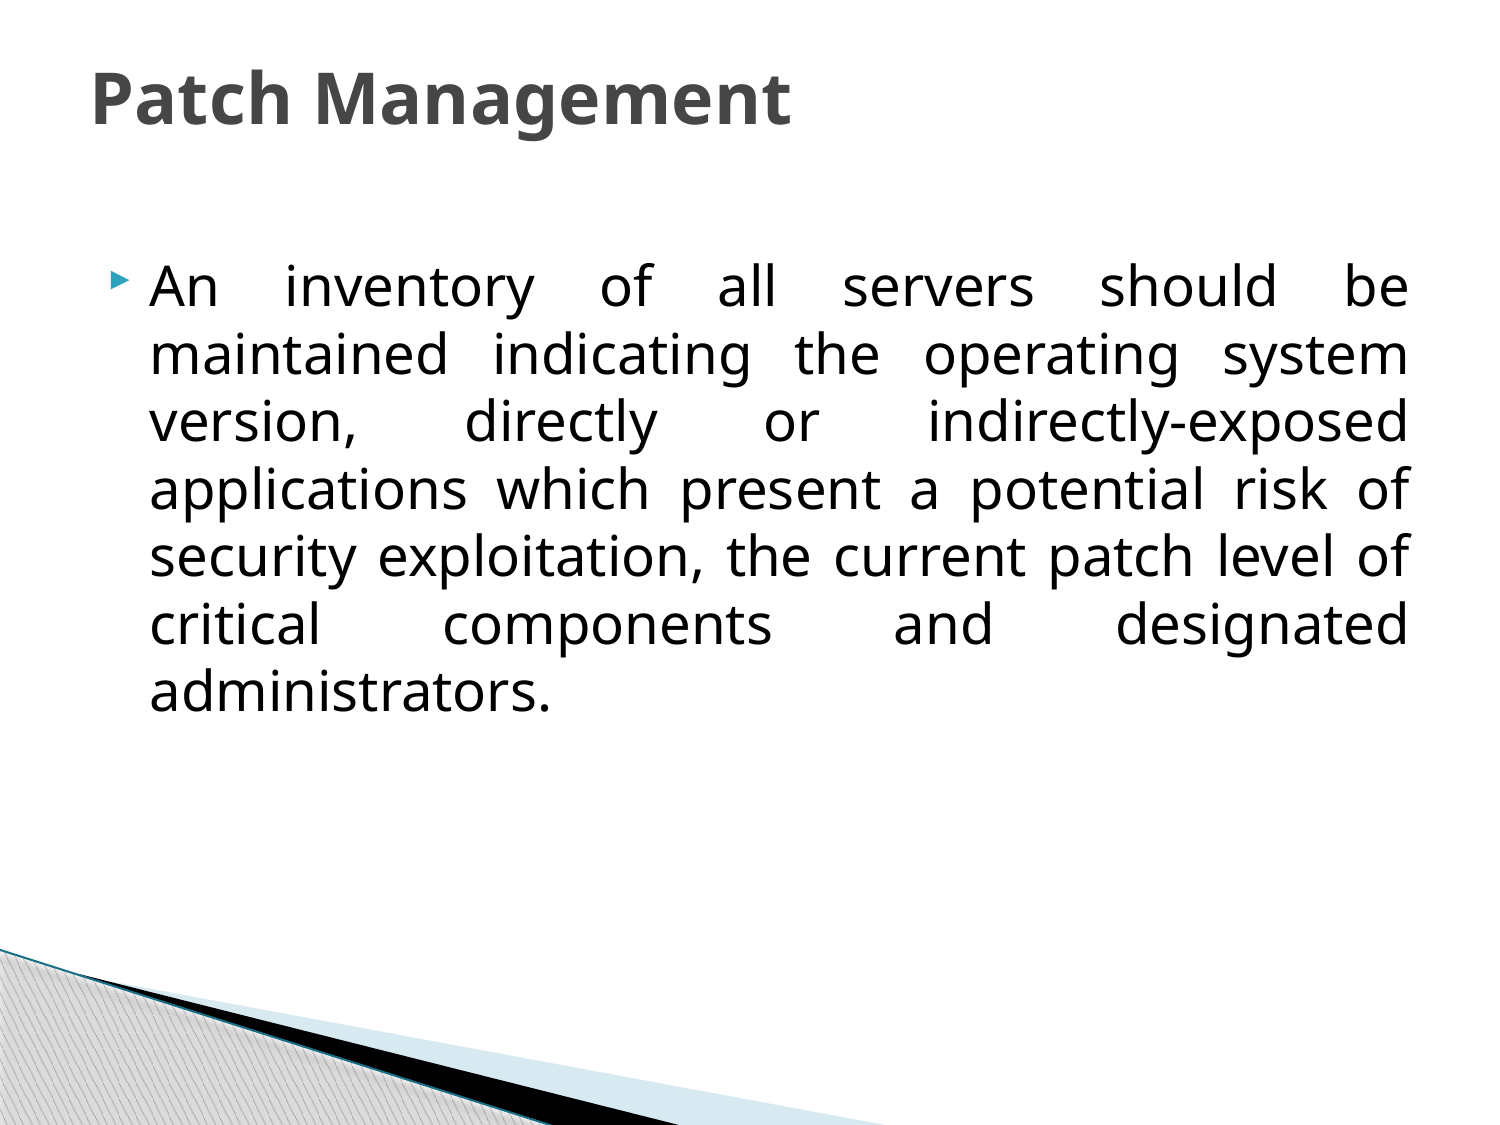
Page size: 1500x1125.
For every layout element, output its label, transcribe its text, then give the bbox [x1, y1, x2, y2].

title Patch Management [75, 45, 1425, 233]
list An inventory of all servers should be maintained indicating the operating system version, directly or indirectly-exposed applications which present a potential risk of security exploitation, the current patch level of critical components and designated administrators. [75, 243, 1425, 986]
